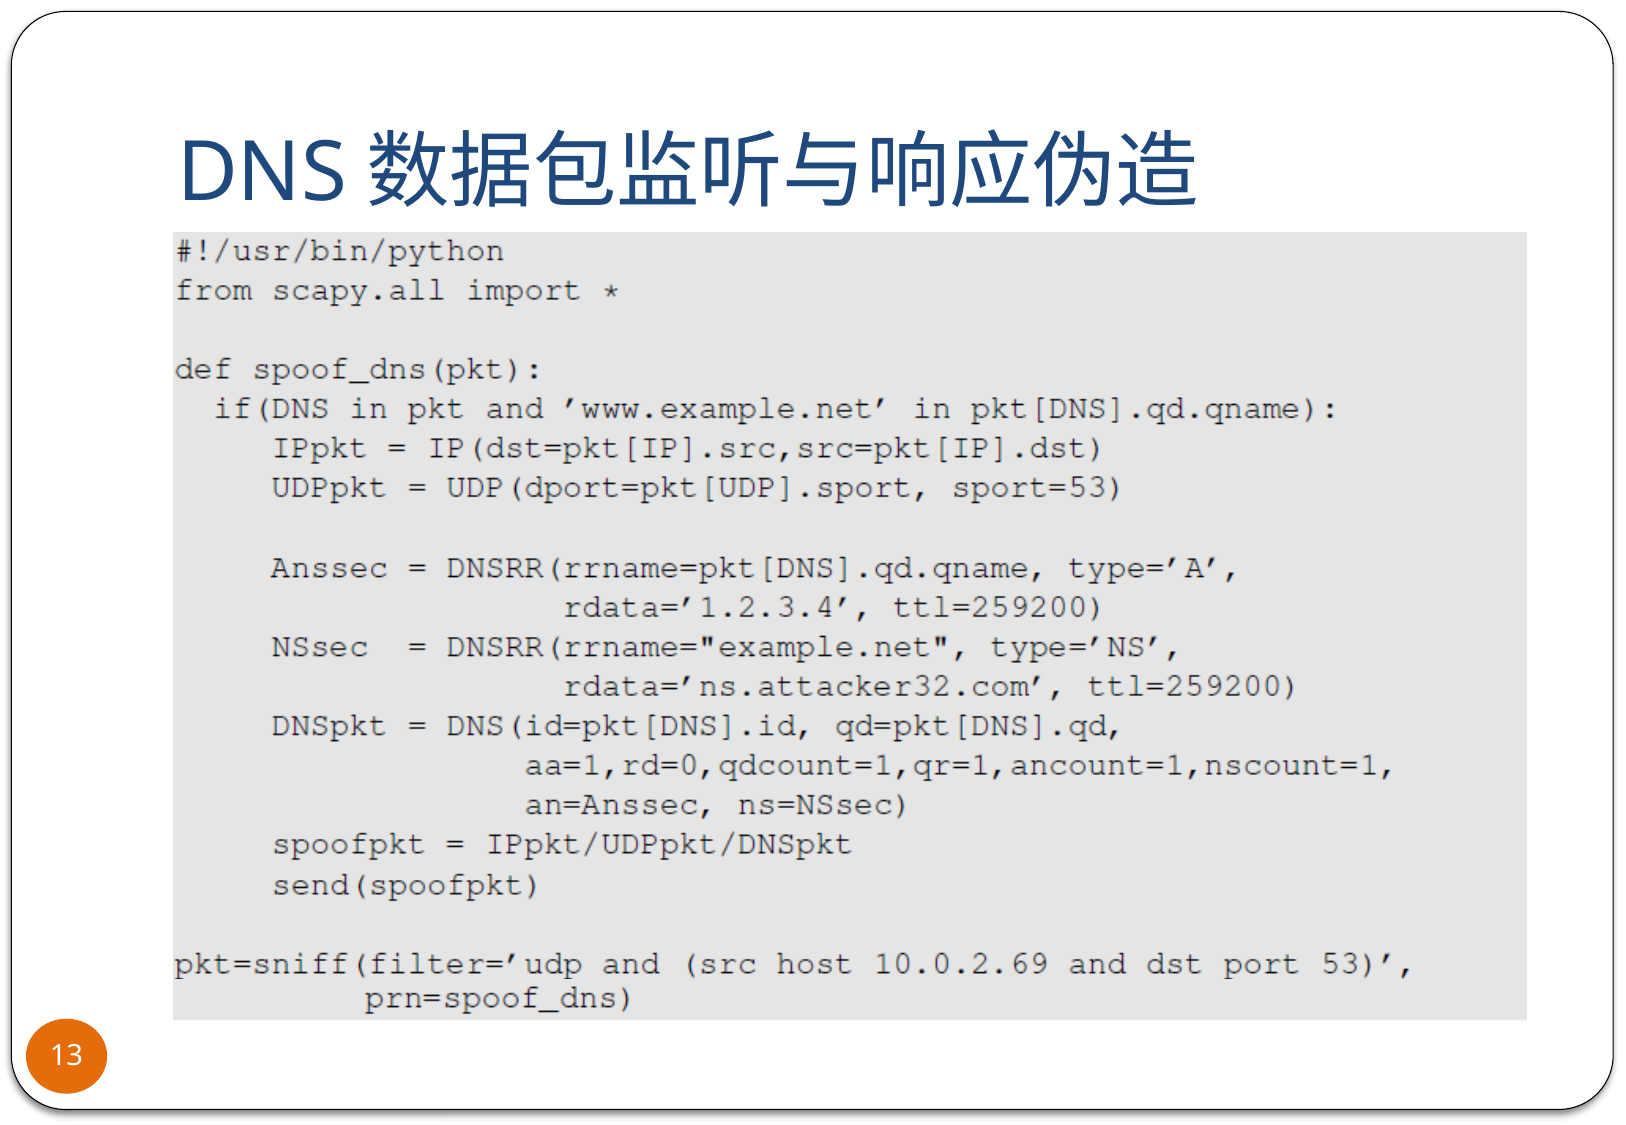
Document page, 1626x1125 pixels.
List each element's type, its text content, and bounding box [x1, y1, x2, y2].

title DNS数据包监听与响应伪造 [162, 45, 1544, 233]
slide_number 13 [25, 1018, 108, 1094]
picture [172, 232, 1527, 1023]
